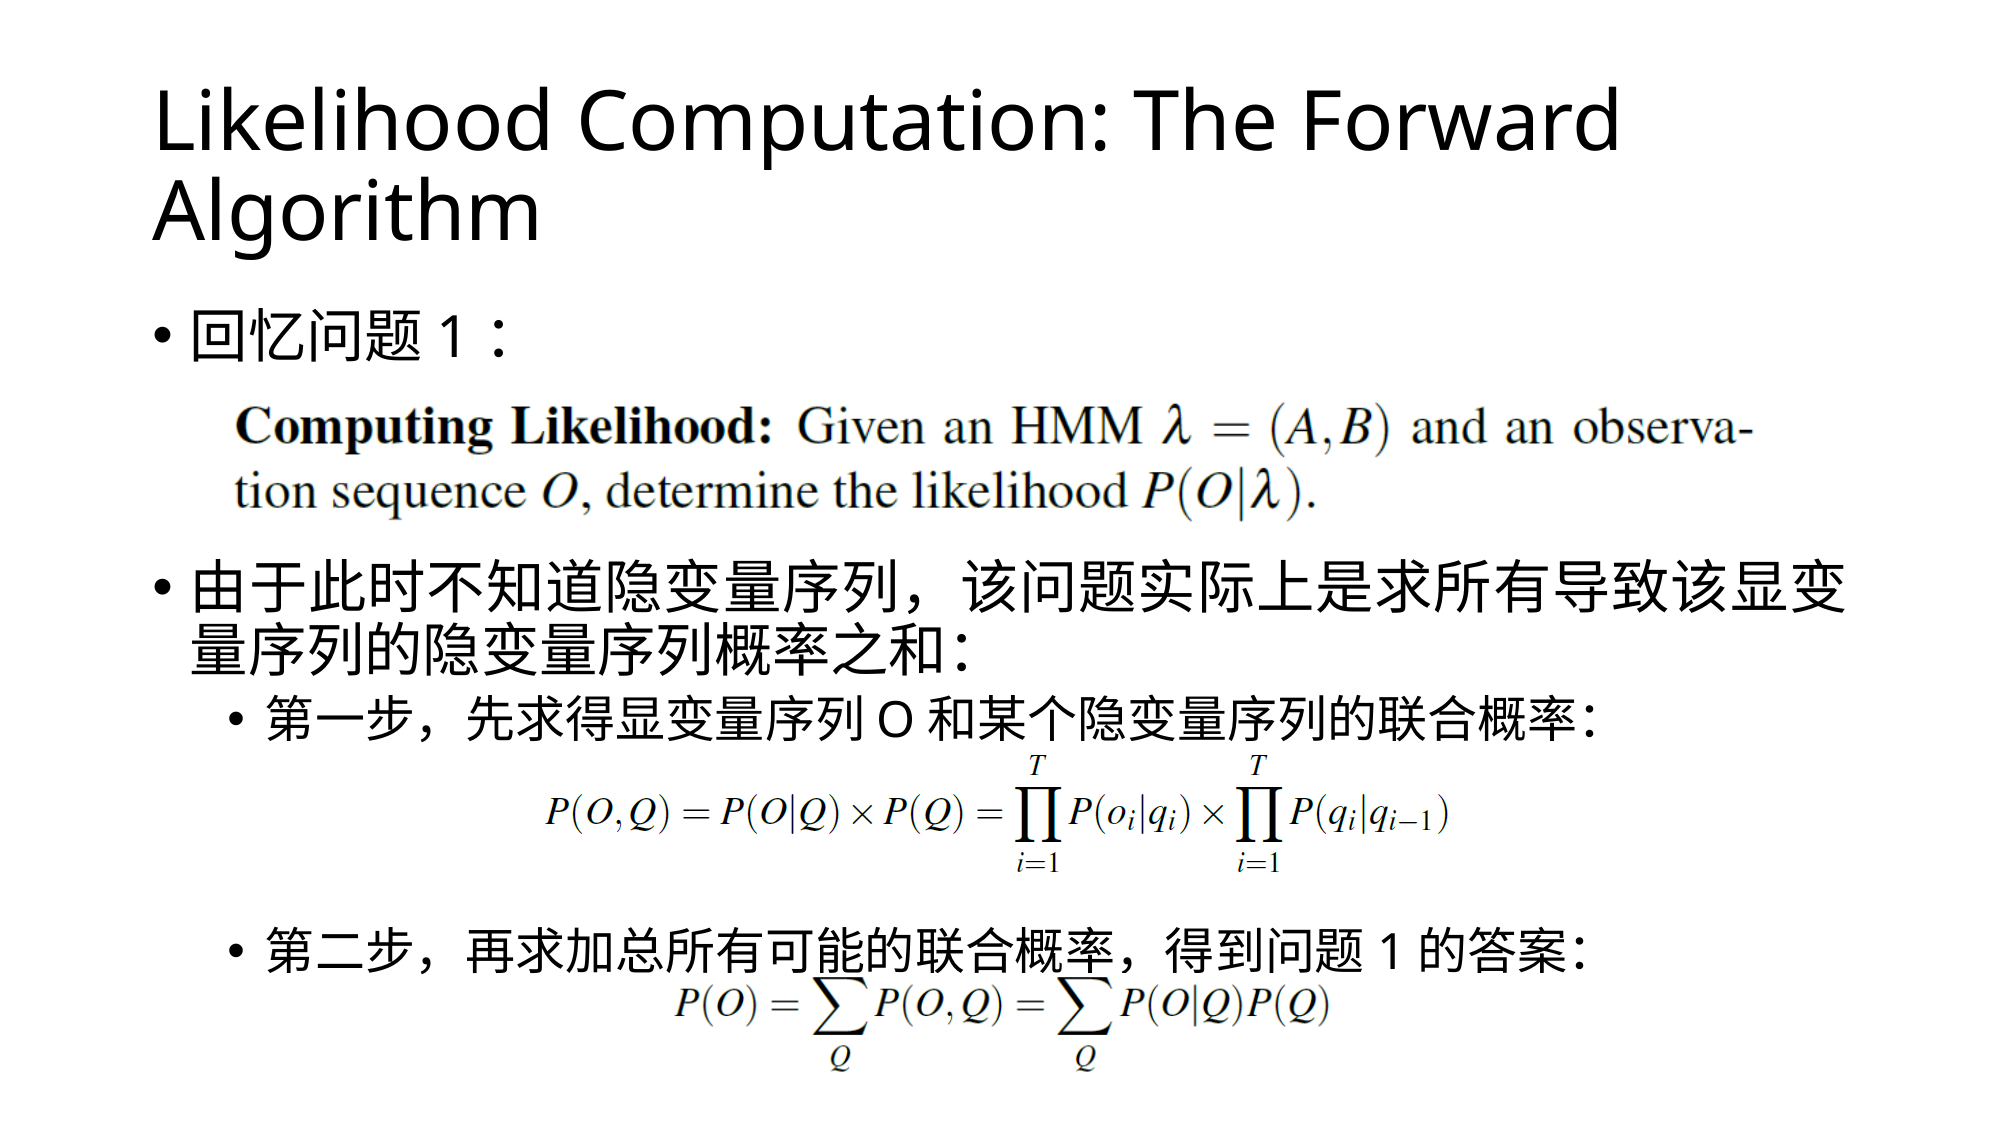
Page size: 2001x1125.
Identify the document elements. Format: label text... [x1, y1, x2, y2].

picture [665, 973, 1334, 1079]
picture [226, 389, 1774, 527]
title Likelihood Computation: The Forward Algorithm [137, 59, 1863, 278]
picture [538, 753, 1462, 876]
list 回忆问题1： 由于此时不知道隐变量序列，该问题实际上是求所有导致该显变量序列的隐变量序列概率之和： 第一步，先求得显变量序列O和某个隐变量序列的联合概率： 第二步，再求加总所有可能的联合概率，得到问题1的答案： [137, 299, 1863, 1014]
